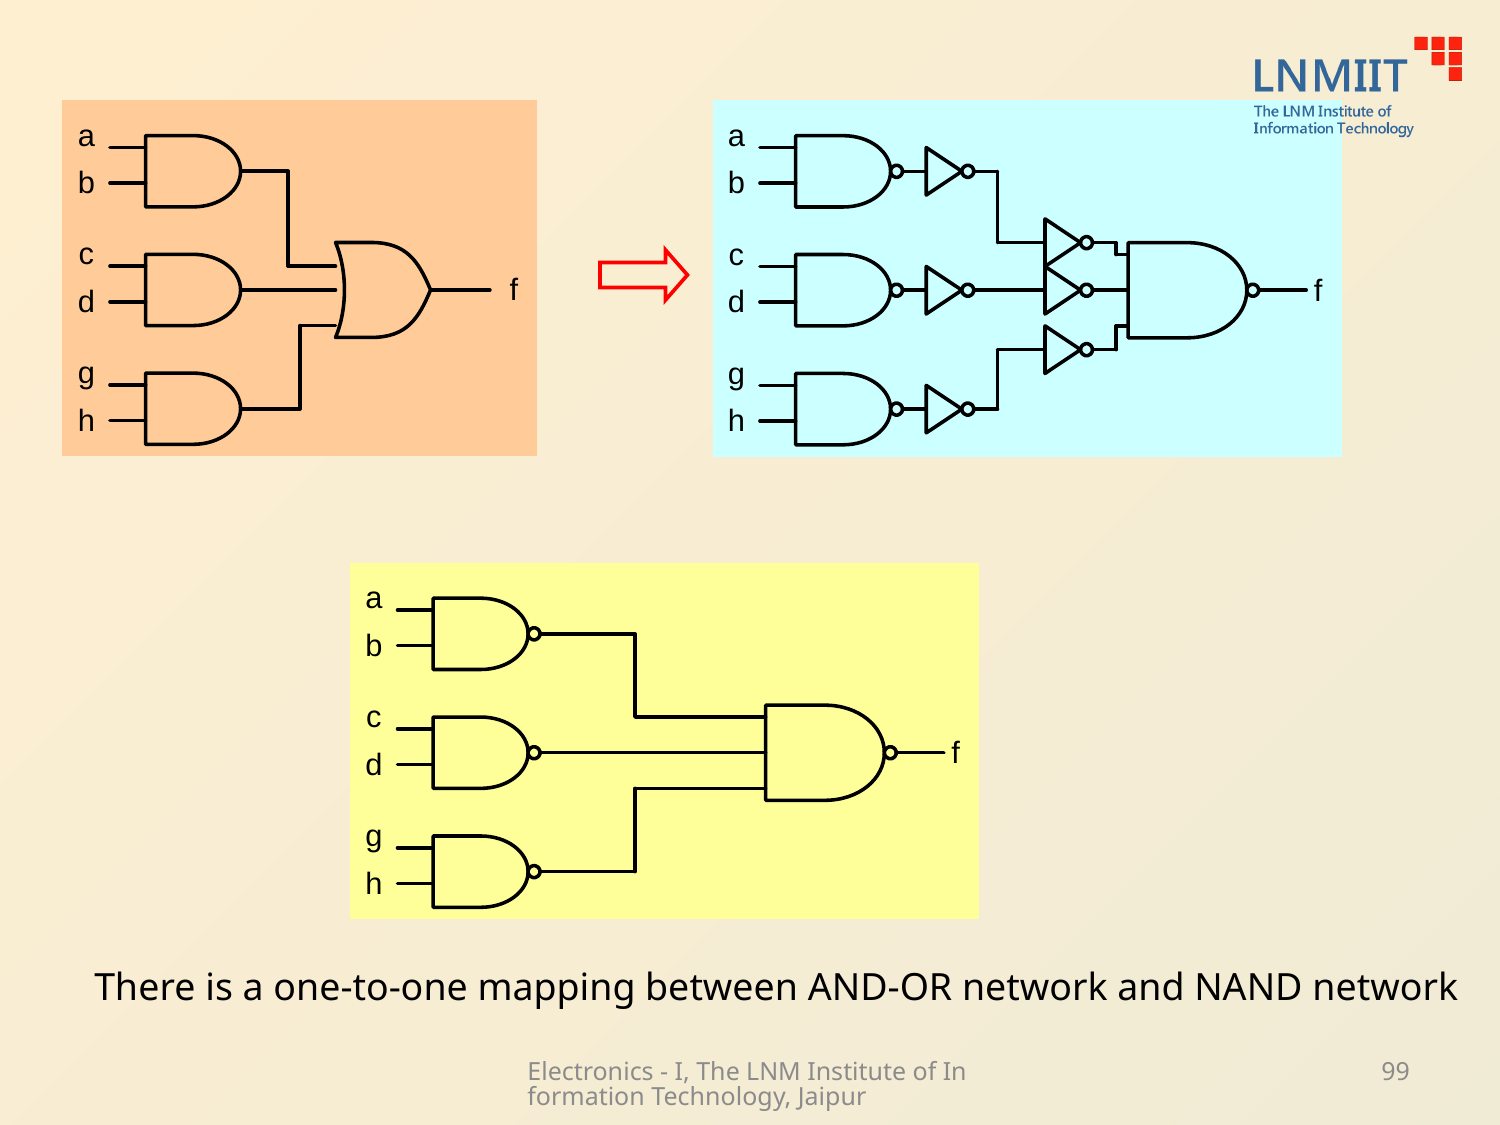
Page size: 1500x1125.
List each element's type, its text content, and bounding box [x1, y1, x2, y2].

picture [1241, 24, 1476, 148]
text_box [599, 249, 688, 300]
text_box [62, 99, 538, 457]
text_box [712, 99, 1343, 457]
slide_number 99 [1074, 1042, 1425, 1103]
text_box There is a one-to-one mapping between AND-OR network and NAND network [79, 955, 1475, 1016]
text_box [349, 562, 980, 920]
footer Electronics - I, The LNM Institute of Information Technology, Jaipur [512, 1042, 988, 1103]
